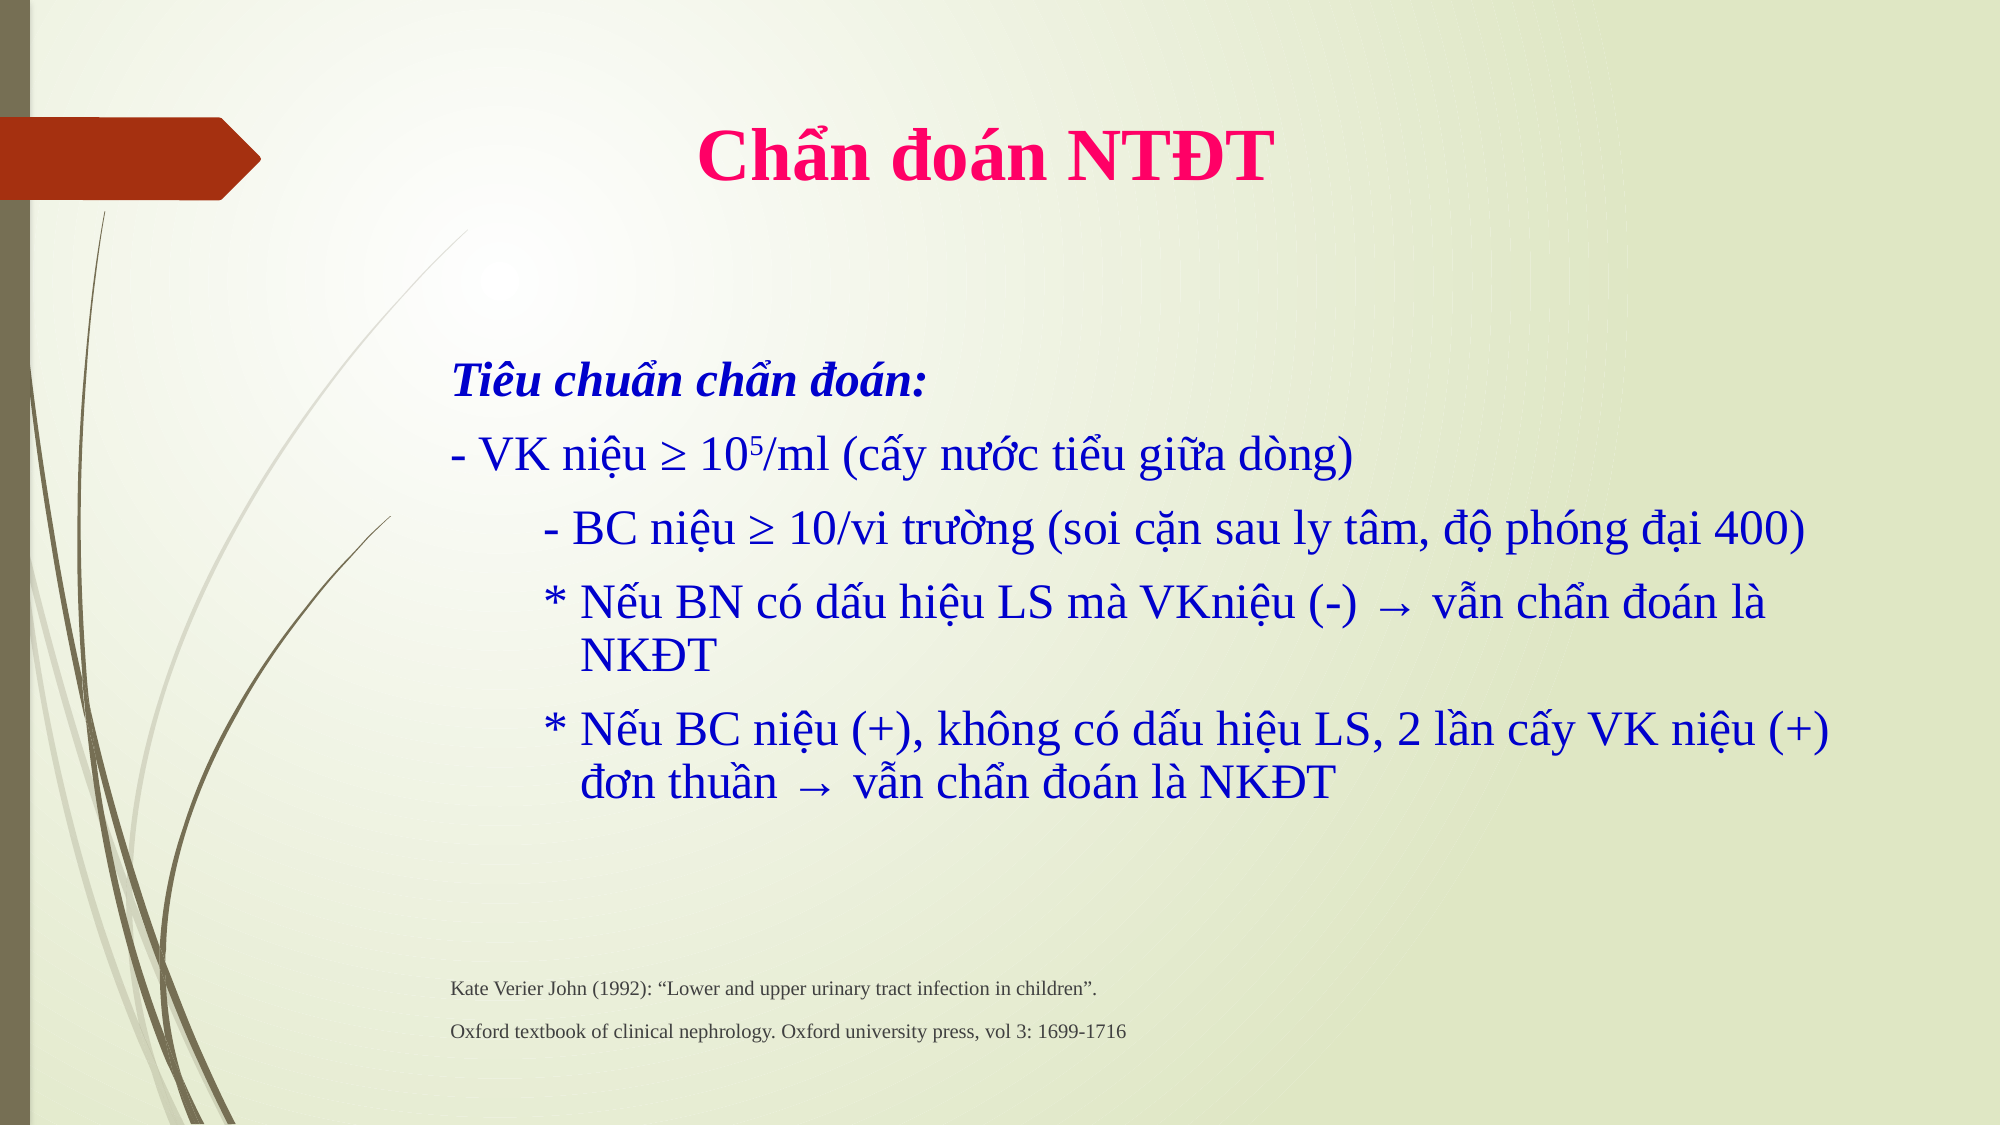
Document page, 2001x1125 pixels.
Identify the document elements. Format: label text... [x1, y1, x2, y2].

list Tiêu chuẩn chẩn đoán: - VK niệu ≥ 105/ml (cấy nước tiểu giữa dòng) - BC niệu ≥ 10/vi trường (soi cặn sau ly tâm, độ phóng đại 400) * Nếu BN có dấu hiệu LS mà VKniệu (-) → vẫn chẩn đoán là NKĐT * Nếu BC niệu (+), không có dấu hiệu LS, 2 lần cấy VK niệu (+) đơn thuần → vẫn chẩn đoán là NKĐT Kate Verier John (1992): “Lower and upper urinary tract infection in children”. Oxford textbook of clinical nephrology. Oxford university press, vol 3: 1699-1716 [379, 266, 1889, 1054]
title Chẩn đoán NTĐT [347, 97, 1626, 239]
